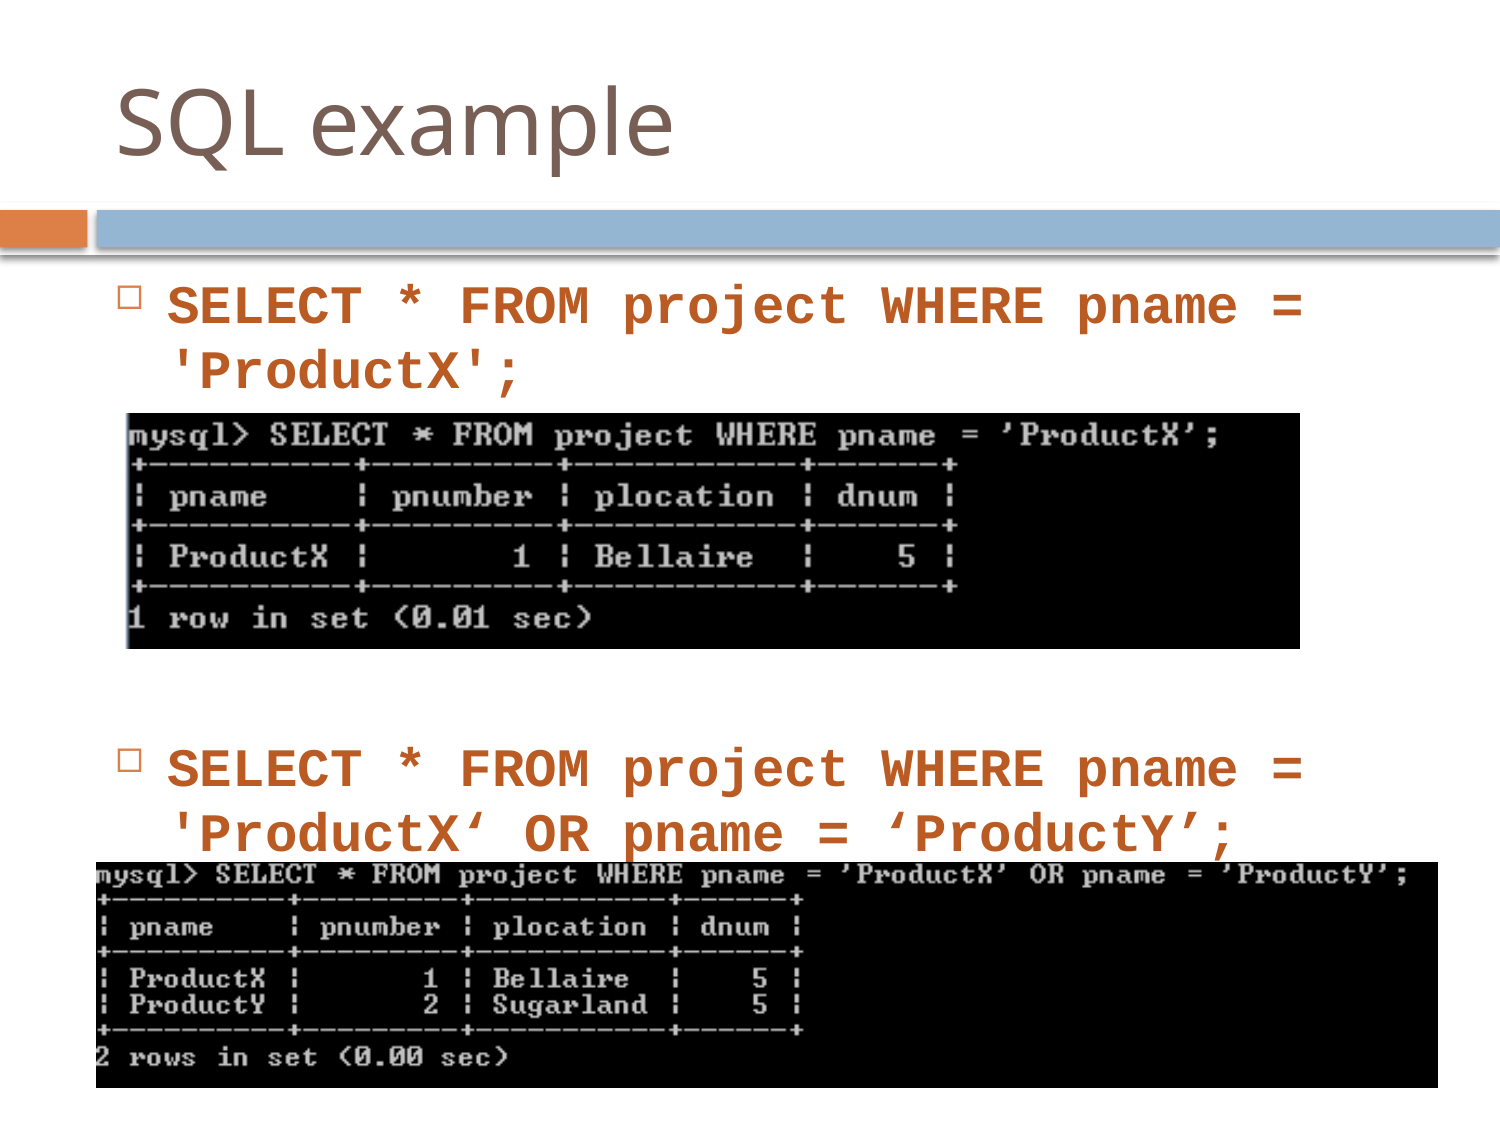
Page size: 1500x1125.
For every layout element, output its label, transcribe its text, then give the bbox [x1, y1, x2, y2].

title SQL example [100, 37, 1438, 200]
list SELECT * FROM project WHERE pname = 'ProductX'; SELECT * FROM project WHERE pname = 'ProductX‘ OR pname = ‘ProductY’; [100, 262, 1438, 862]
picture [124, 413, 1300, 650]
picture [96, 862, 1439, 1088]
